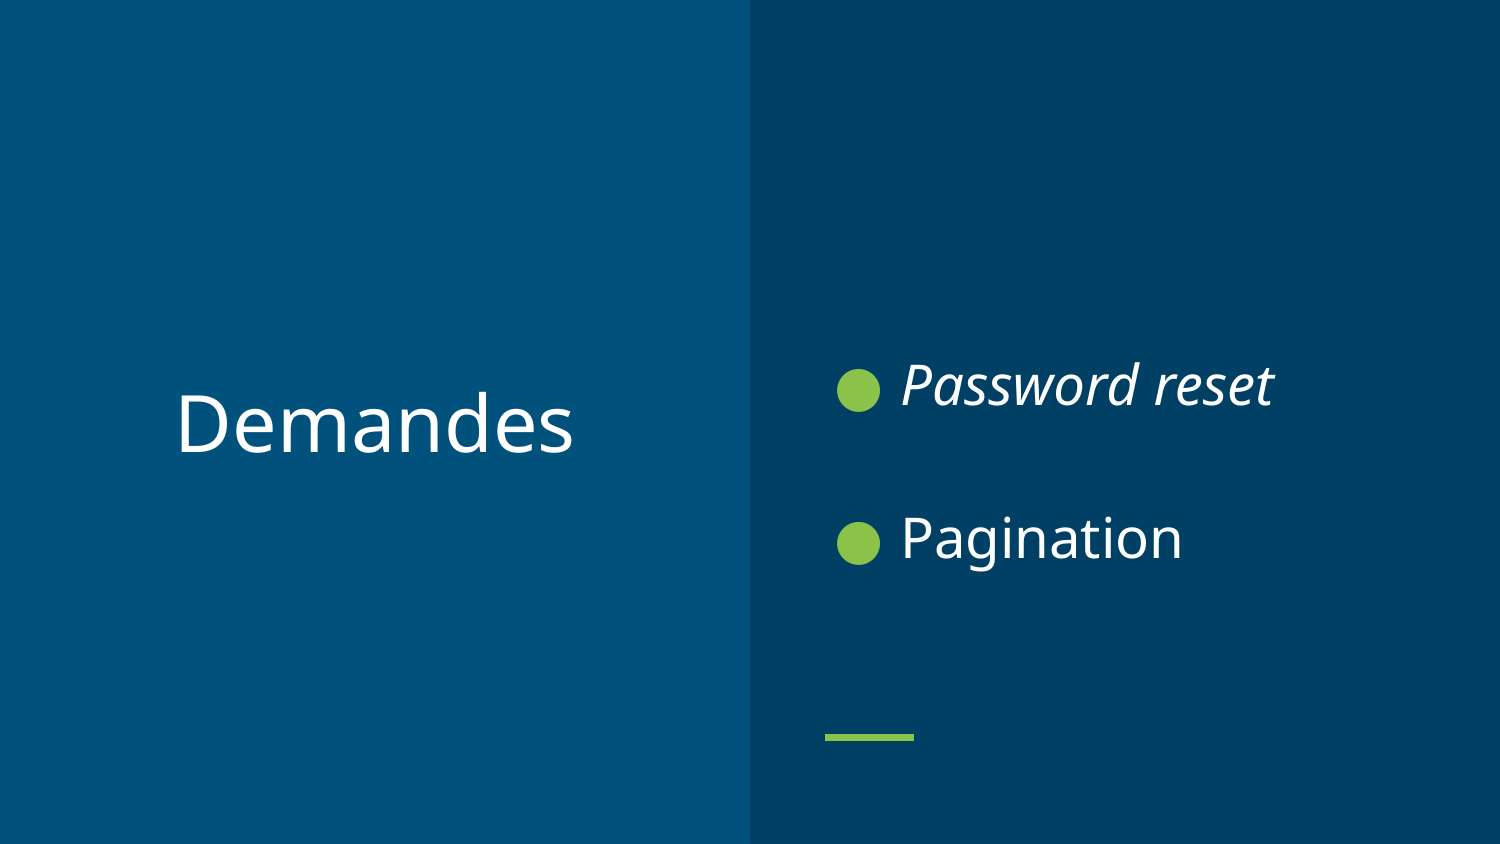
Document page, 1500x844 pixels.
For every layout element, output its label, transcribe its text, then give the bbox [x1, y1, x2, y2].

title Demandes [43, 281, 708, 562]
list Password reset Pagination [810, 118, 1440, 725]
